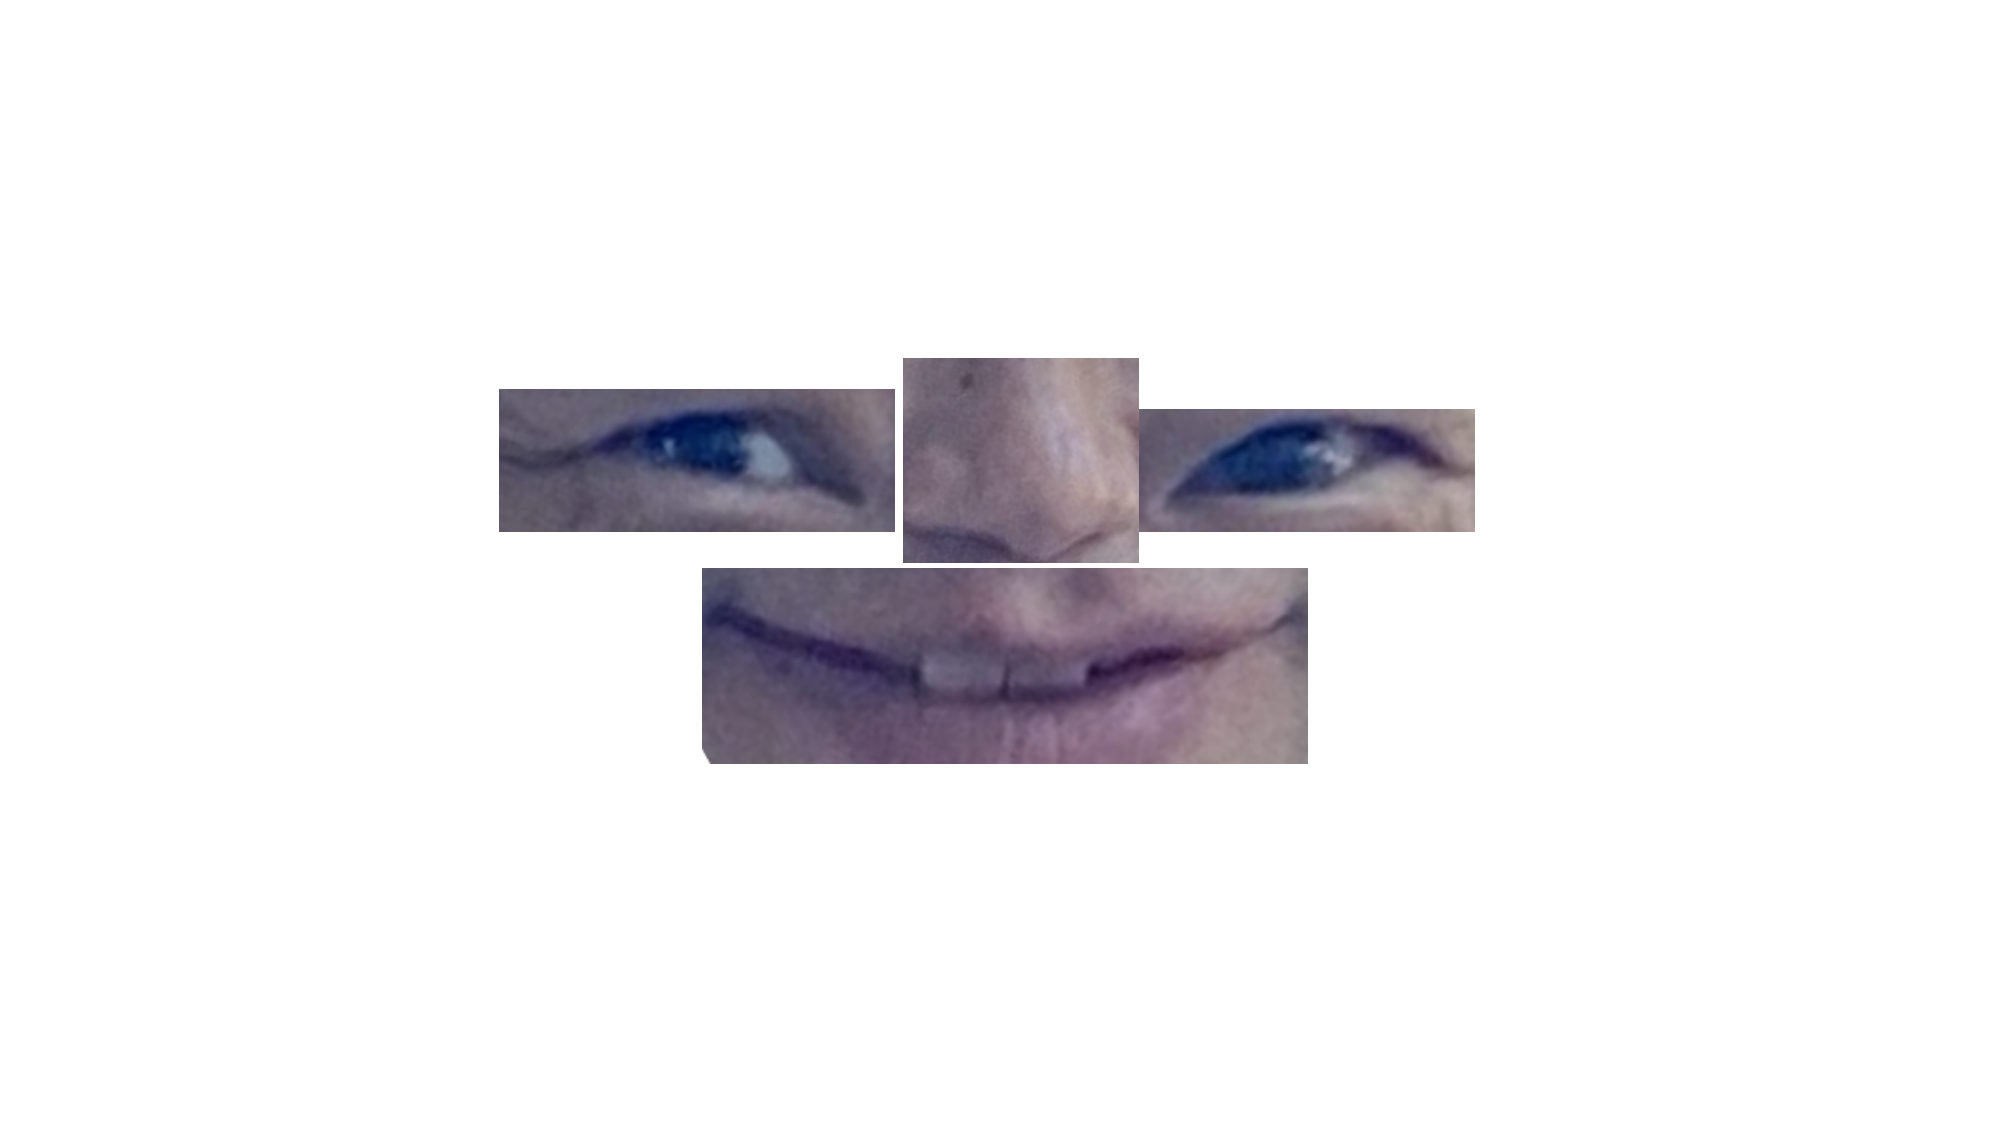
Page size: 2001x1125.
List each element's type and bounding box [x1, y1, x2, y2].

picture [903, 358, 1475, 563]
list [499, 389, 895, 533]
picture [702, 568, 1308, 764]
